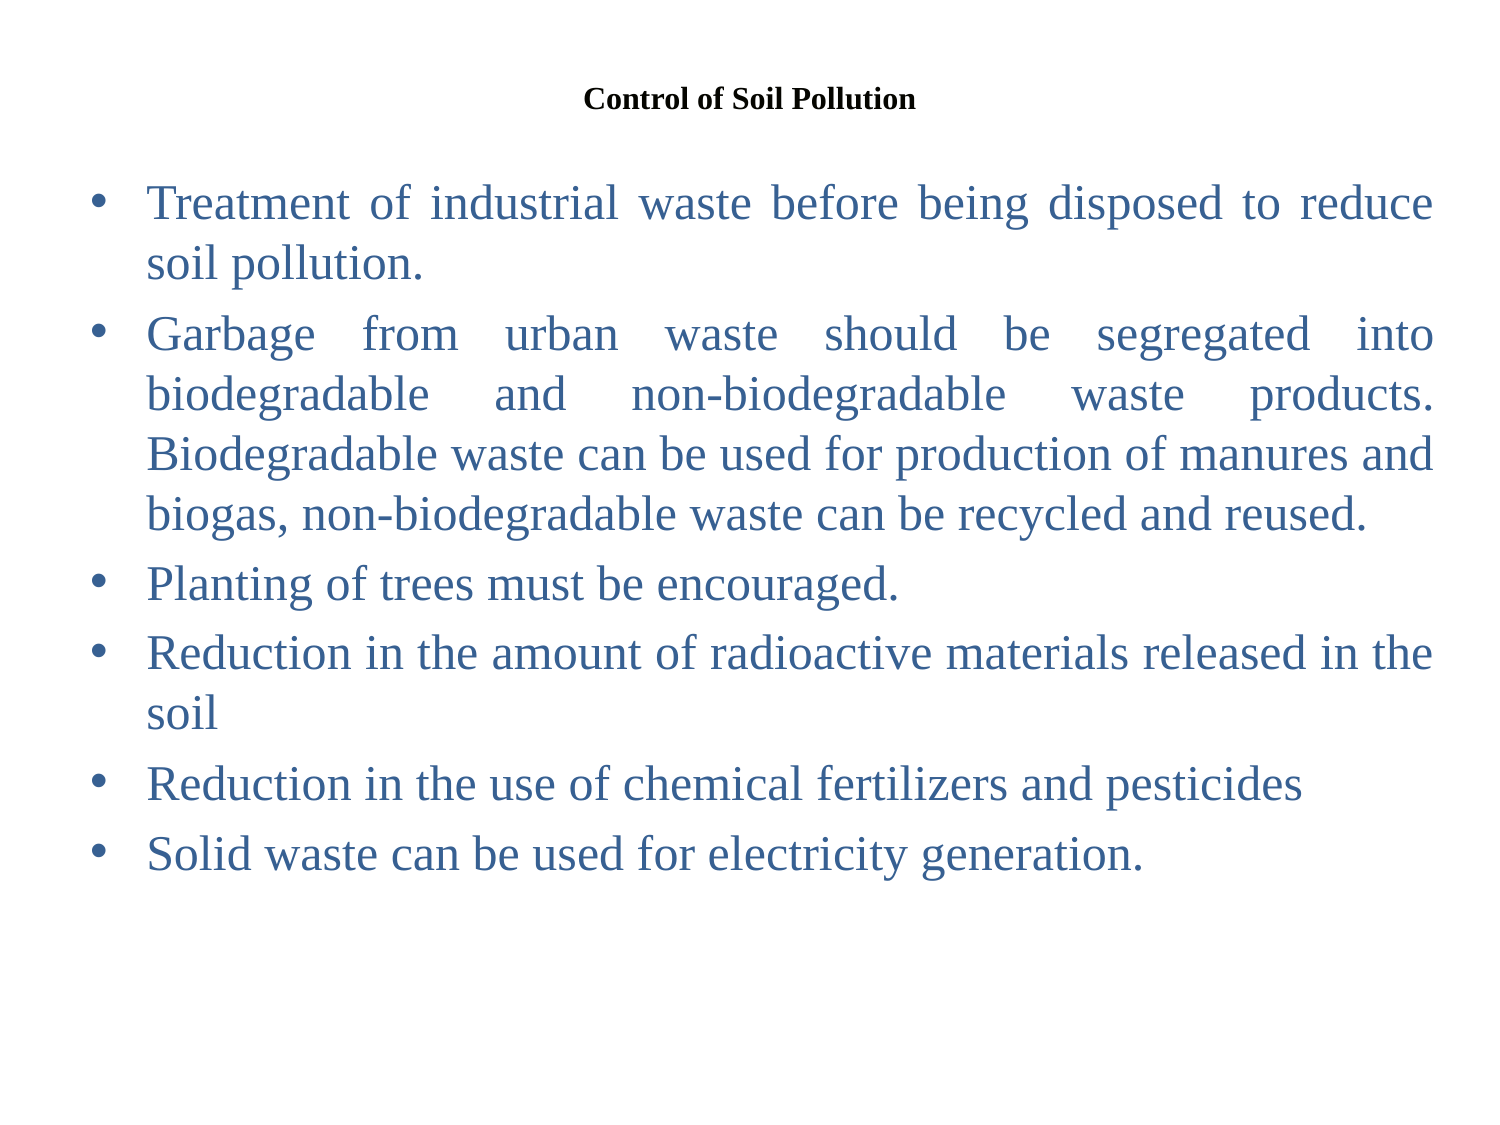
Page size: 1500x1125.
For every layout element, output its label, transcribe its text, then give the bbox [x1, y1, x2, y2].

title Control of Soil Pollution [75, 70, 1425, 162]
list Treatment of industrial waste before being disposed to reduce soil pollution. Garbage from urban waste should be segregated into biodegradable and non-biodegradable waste products. Biodegradable waste can be used for production of manures and biogas, non-biodegradable waste can be recycled and reused. Planting of trees must be encouraged. Reduction in the amount of radioactive materials released in the soil Reduction in the use of chemical fertilizers and pesticides Solid waste can be used for electricity generation. [75, 162, 1450, 1005]
